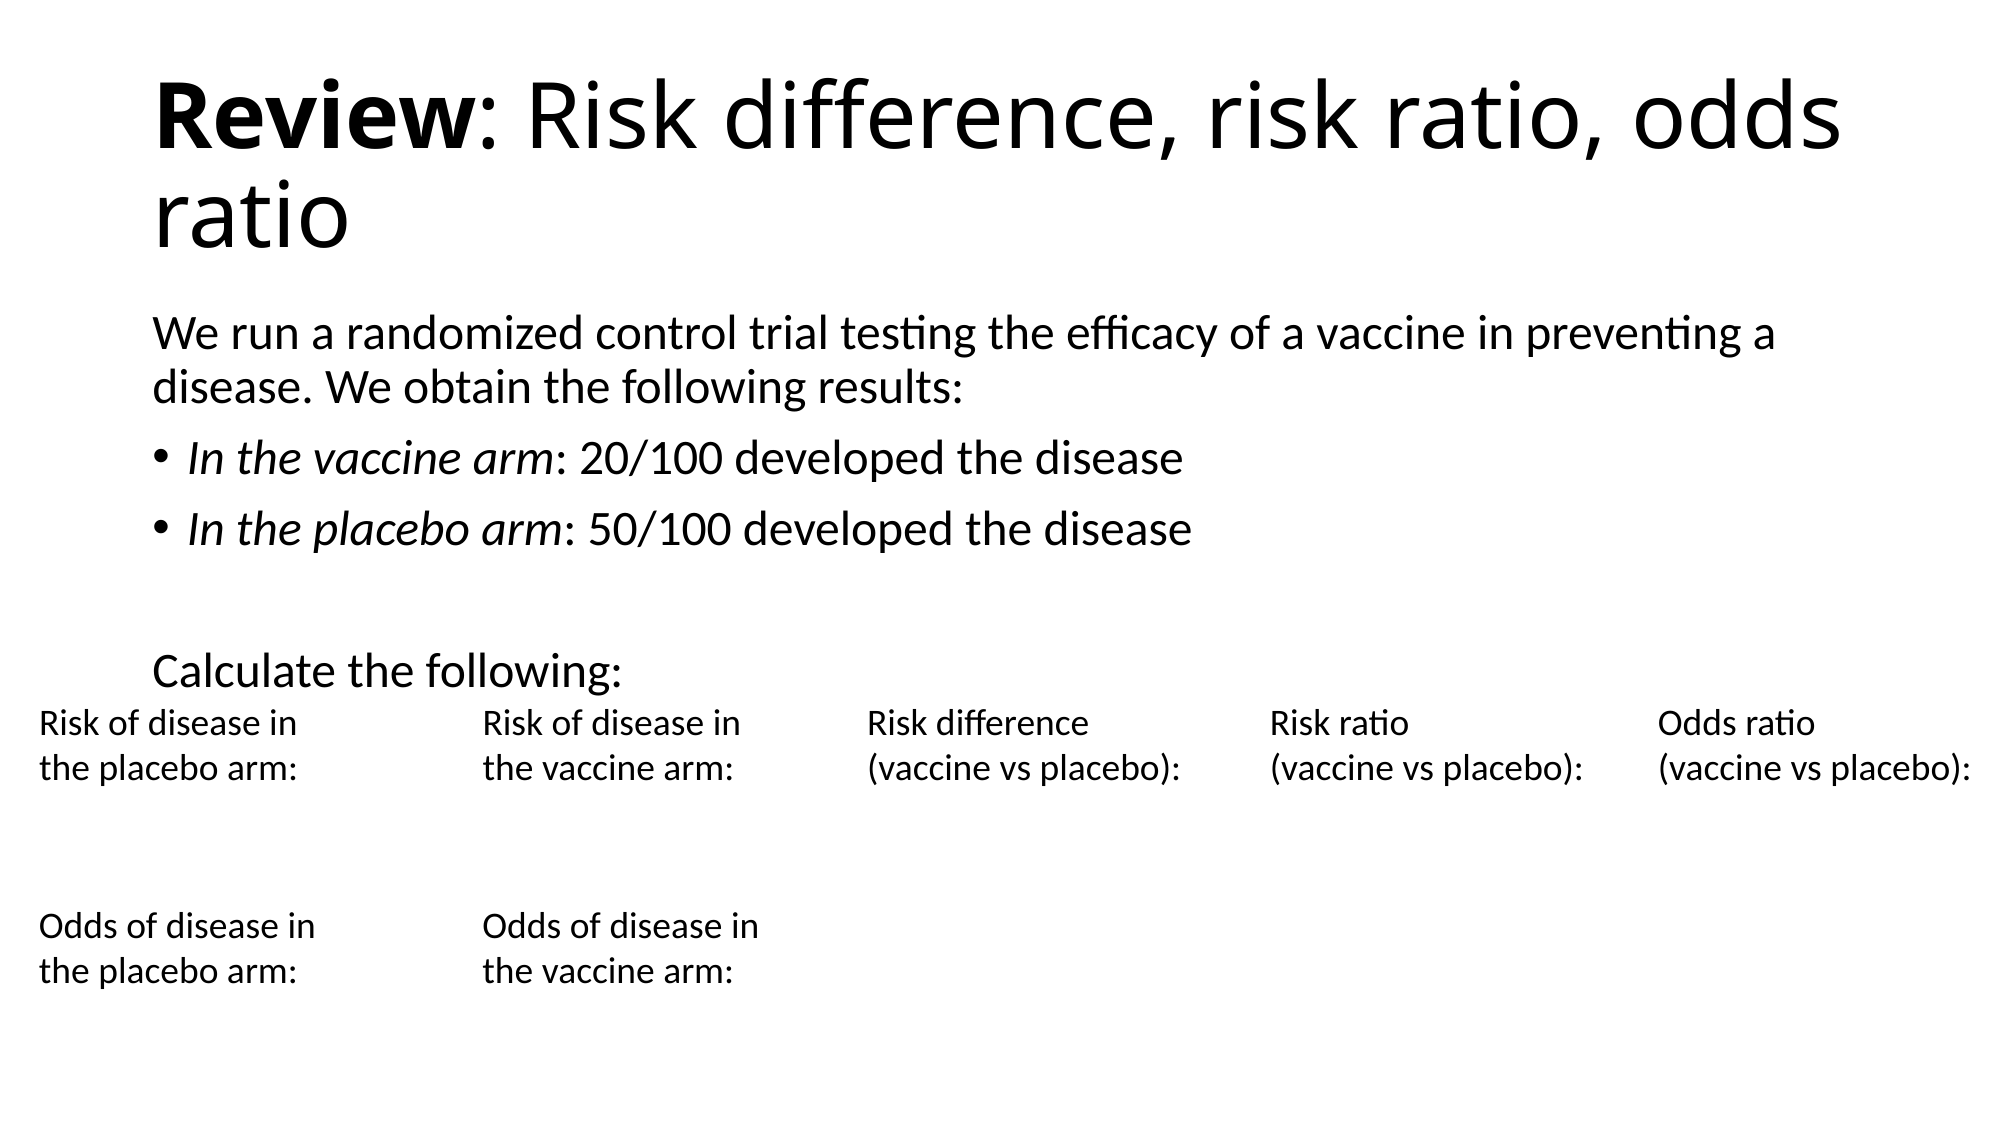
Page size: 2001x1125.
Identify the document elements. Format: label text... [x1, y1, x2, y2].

text_box Odds of disease in the vaccine arm: [467, 894, 795, 999]
list We run a randomized control trial testing the efficacy of a vaccine in preventing a disease. We obtain the following results: In the vaccine arm: 20/100 developed the disease In the placebo arm: 50/100 developed the disease Calculate the following: [137, 299, 1863, 708]
text_box Odds ratio (vaccine vs placebo): [1643, 690, 2000, 796]
text_box Risk of disease in the placebo arm: [24, 690, 321, 796]
text_box Risk difference (vaccine vs placebo): [852, 690, 1237, 796]
title Review: Risk difference, risk ratio, odds ratio [137, 59, 1863, 278]
text_box Odds of disease in the placebo arm: [24, 894, 351, 999]
text_box Risk of disease in the vaccine arm: [467, 690, 764, 796]
text_box Risk ratio (vaccine vs placebo): [1255, 690, 1625, 796]
